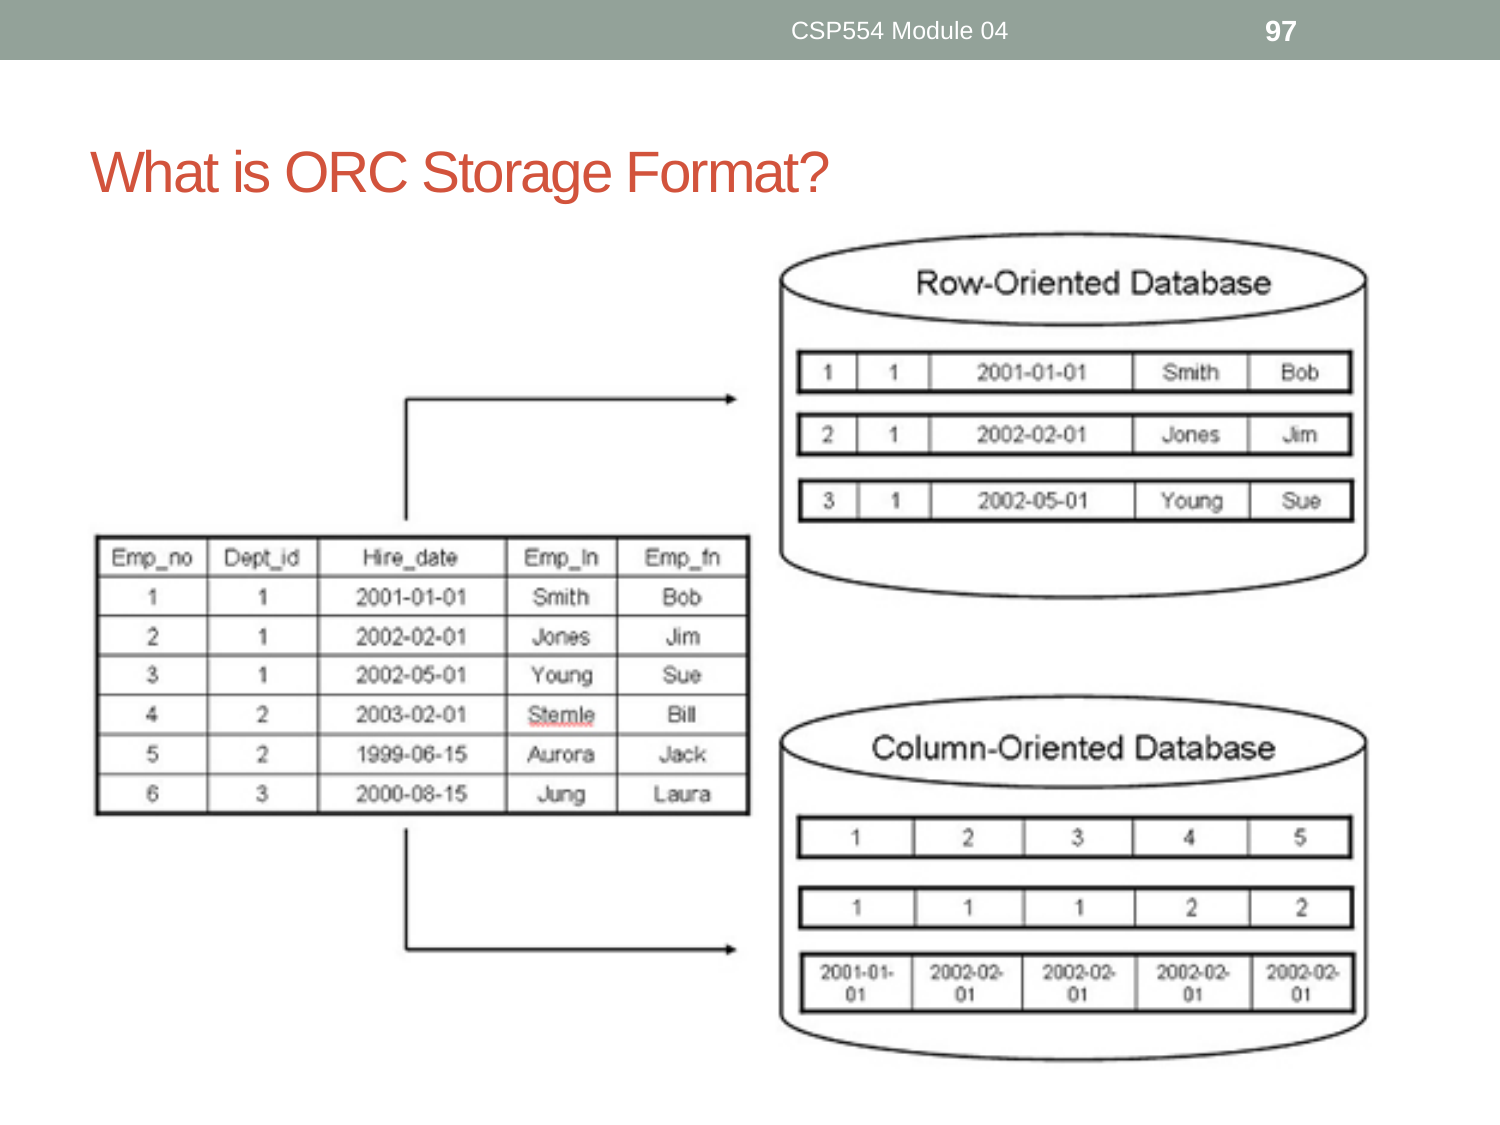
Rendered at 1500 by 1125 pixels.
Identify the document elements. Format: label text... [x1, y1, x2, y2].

picture [87, 224, 1380, 1091]
footer CSP554 Module 04 [562, 3, 1238, 57]
title What is ORC Storage Format? [75, 87, 1425, 250]
slide_number 97 [1250, 3, 1425, 57]
